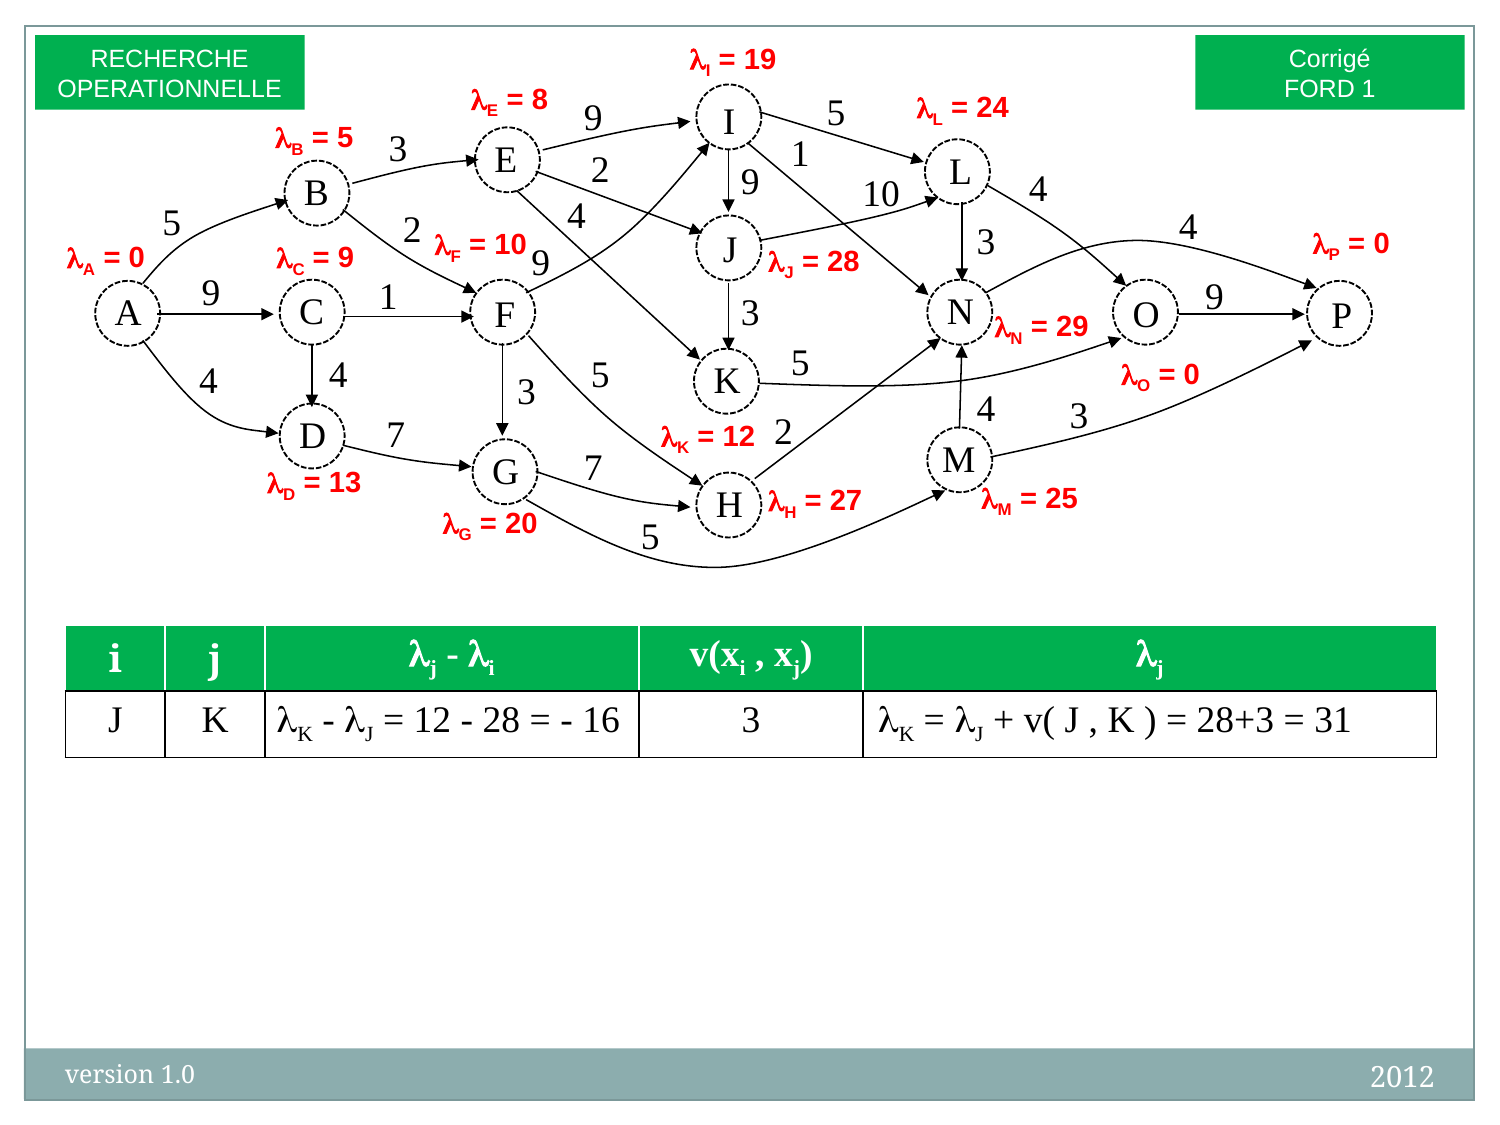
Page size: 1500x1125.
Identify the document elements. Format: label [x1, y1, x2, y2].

table_header [864, 626, 1436, 690]
text_box [35, 35, 305, 110]
slide_number [950, 1050, 1450, 1111]
table_header [640, 626, 862, 690]
text_box [1195, 35, 1465, 110]
text_box [45, 32, 1389, 569]
table_cell [864, 692, 1436, 757]
footer [50, 1051, 638, 1112]
table_header [266, 626, 638, 690]
table_cell [166, 692, 264, 757]
table_cell [266, 692, 638, 757]
table_cell [66, 692, 164, 757]
table_header [66, 626, 164, 690]
table_cell [640, 692, 862, 757]
table_header [166, 626, 264, 690]
text_box [902, 81, 1024, 136]
text_box [1290, 217, 1412, 272]
